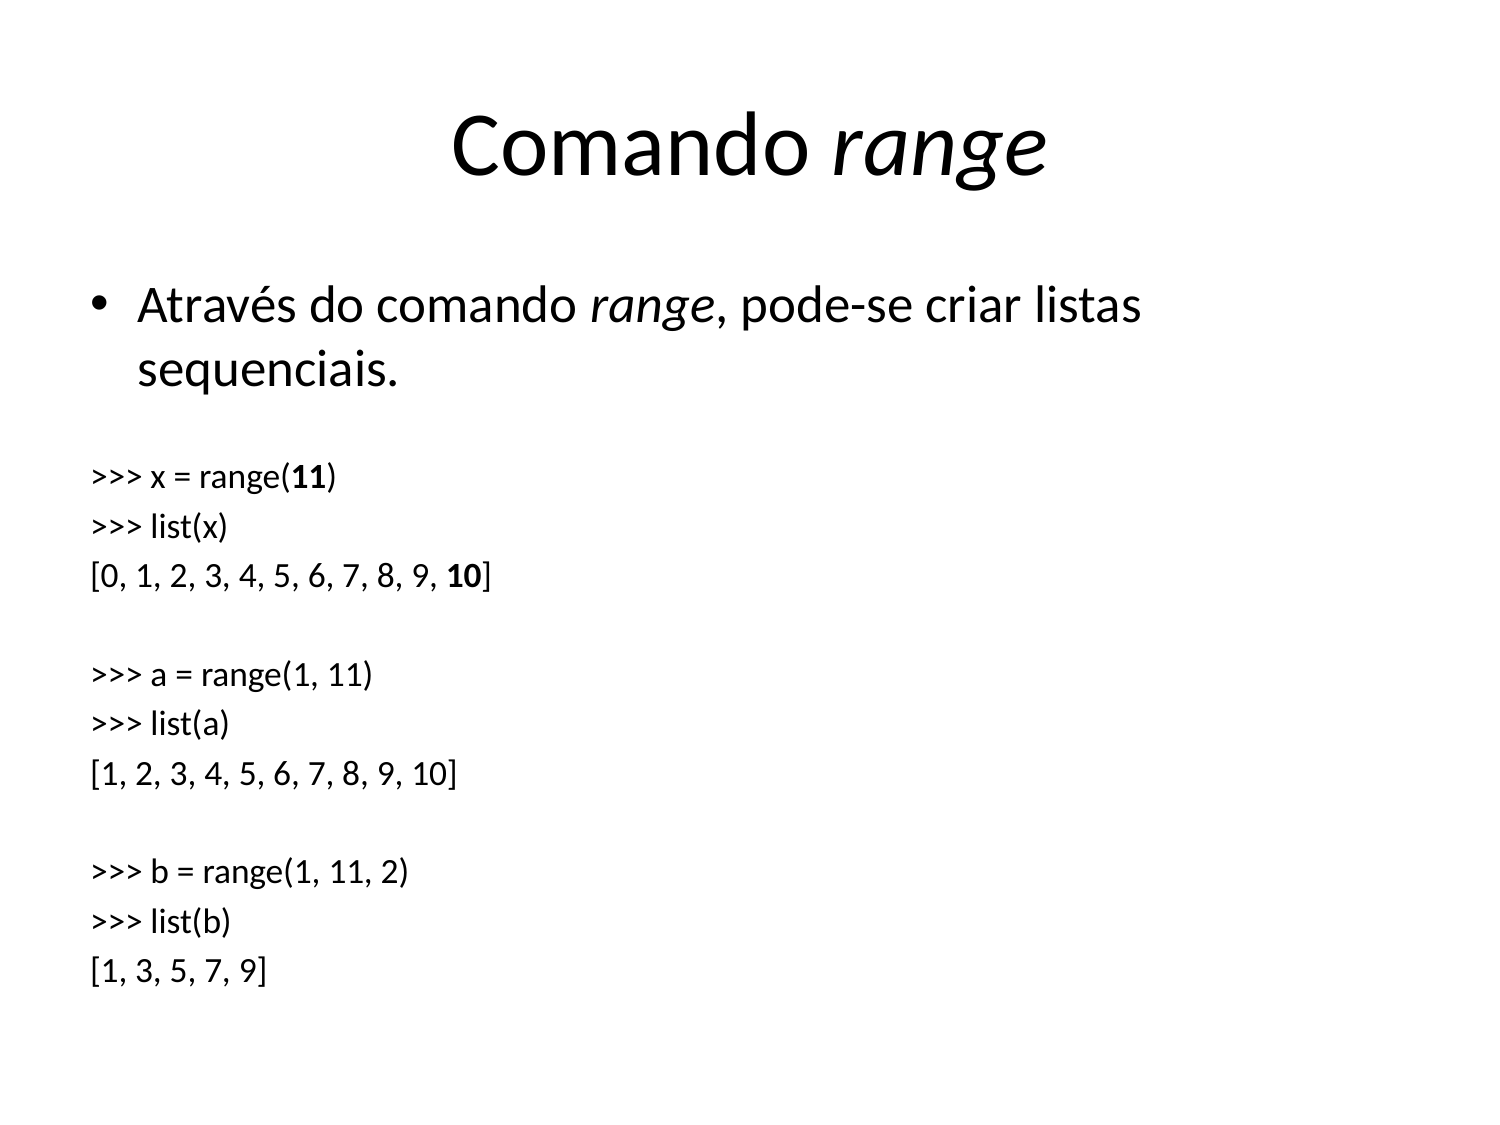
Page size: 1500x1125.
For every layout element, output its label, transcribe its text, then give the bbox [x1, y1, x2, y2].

title Comando range [75, 45, 1425, 233]
list Através do comando range, pode-se criar listas sequenciais. >>> x = range(11) >>> list(x) [0, 1, 2, 3, 4, 5, 6, 7, 8, 9, 10] >>> a = range(1, 11) >>> list(a) [1, 2, 3, 4, 5, 6, 7, 8, 9, 10] >>> b = range(1, 11, 2) >>> list(b) [1, 3, 5, 7, 9] [75, 262, 1425, 1005]
